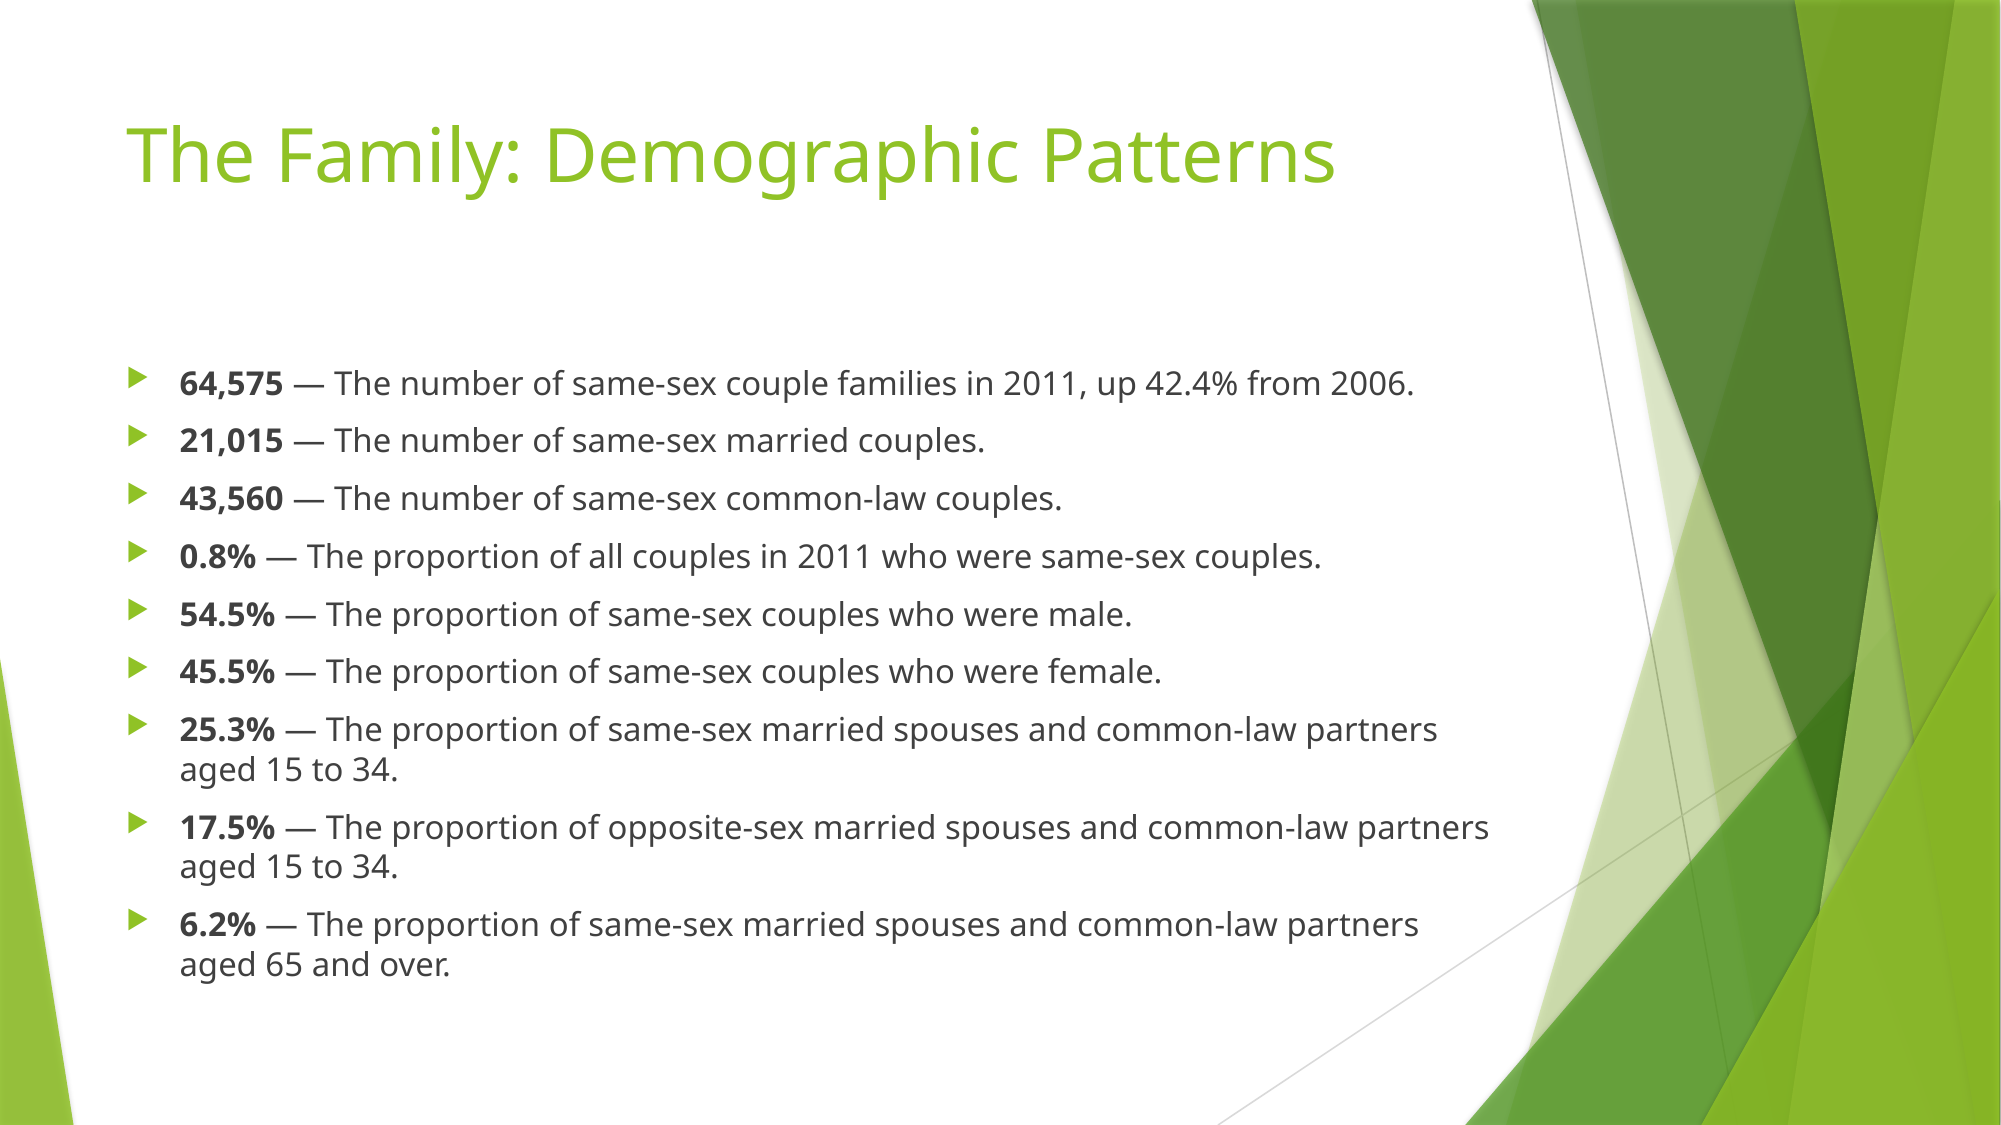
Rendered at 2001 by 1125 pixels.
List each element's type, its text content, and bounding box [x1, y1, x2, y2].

title The Family: Demographic Patterns [111, 99, 1522, 317]
list 64,575 — The number of same-sex couple families in 2011, up 42.4% from 2006. 21,015 — The number of same-sex married couples. 43,560 — The number of same-sex common-law couples. 0.8% — The proportion of all couples in 2011 who were same-sex couples. 54.5% — The proportion of same-sex couples who were male. 45.5% — The proportion of same-sex couples who were female. 25.3% — The proportion of same-sex married spouses and common-law partners aged 15 to 34. 17.5% — The proportion of opposite-sex married spouses and common-law partners aged 15 to 34. 6.2% — The proportion of same-sex married spouses and common-law partners aged 65 and over. [111, 354, 1522, 992]
